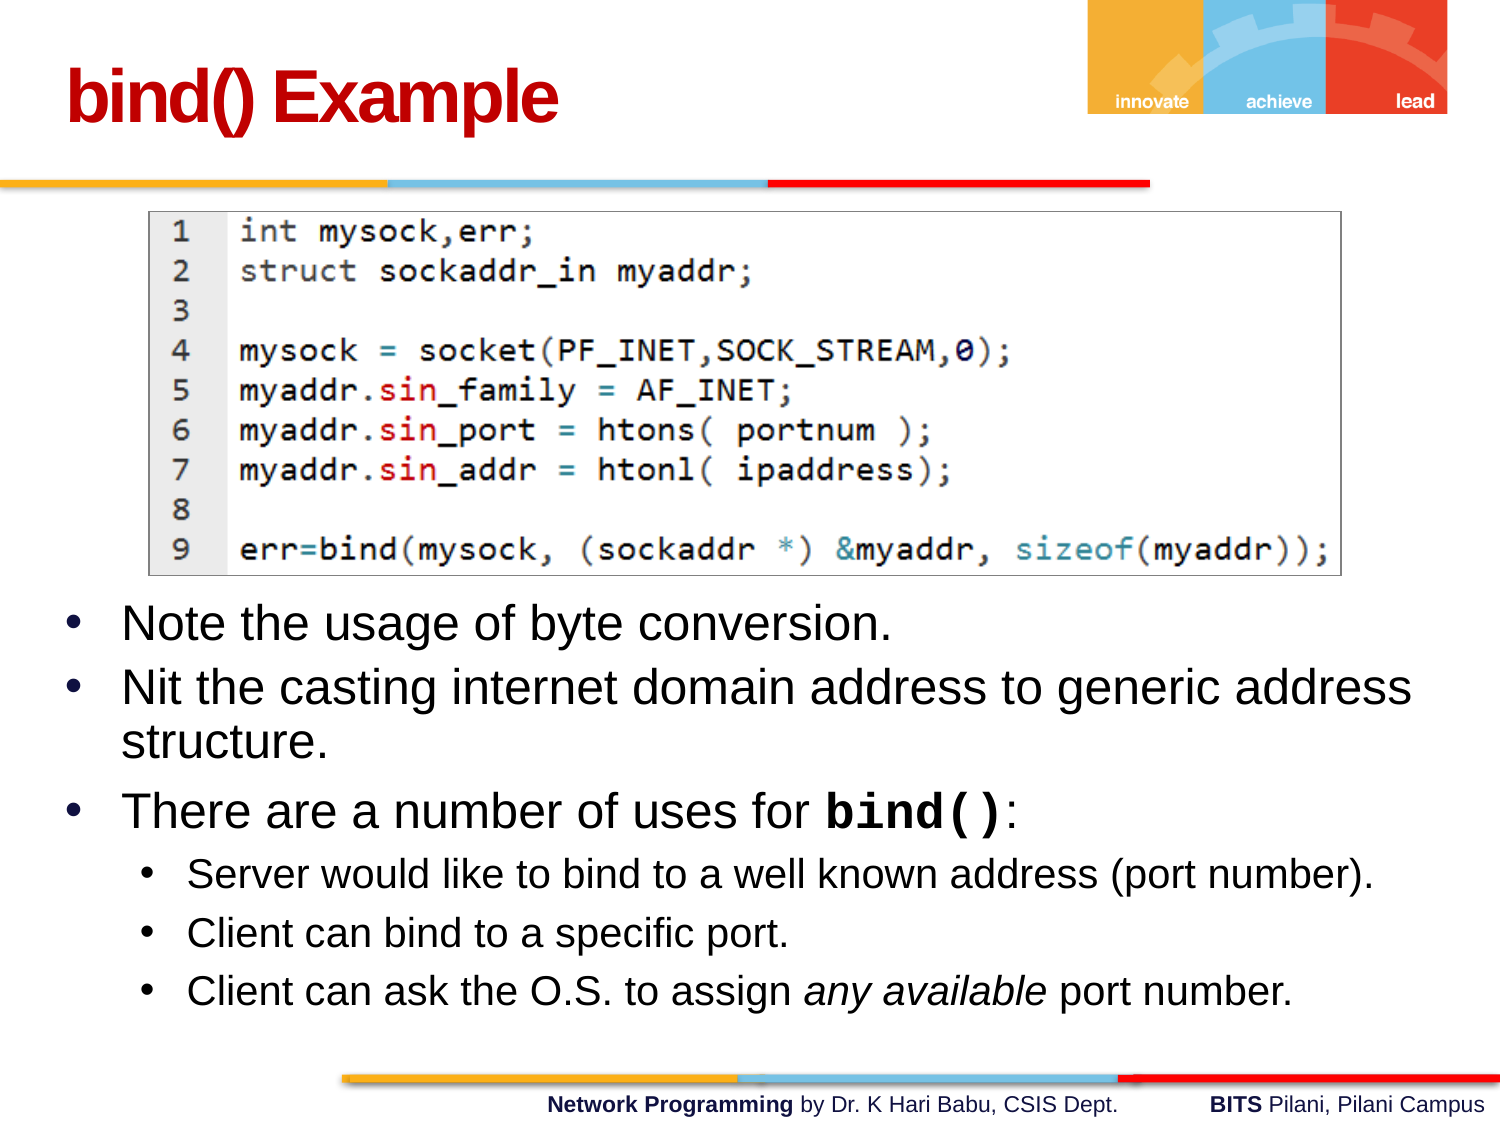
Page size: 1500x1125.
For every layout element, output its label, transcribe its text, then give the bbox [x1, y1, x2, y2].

picture [1087, 0, 1448, 114]
picture [149, 212, 1341, 576]
list Note the usage of byte conversion. Nit the casting internet domain address to generic address structure. There are a number of uses for bind(): Server would like to bind to a well known address (port number). Client can bind to a specific port. Client can ask the O.S. to assign any available port number. [49, 199, 1463, 1038]
list bind() Example [49, 24, 1088, 176]
